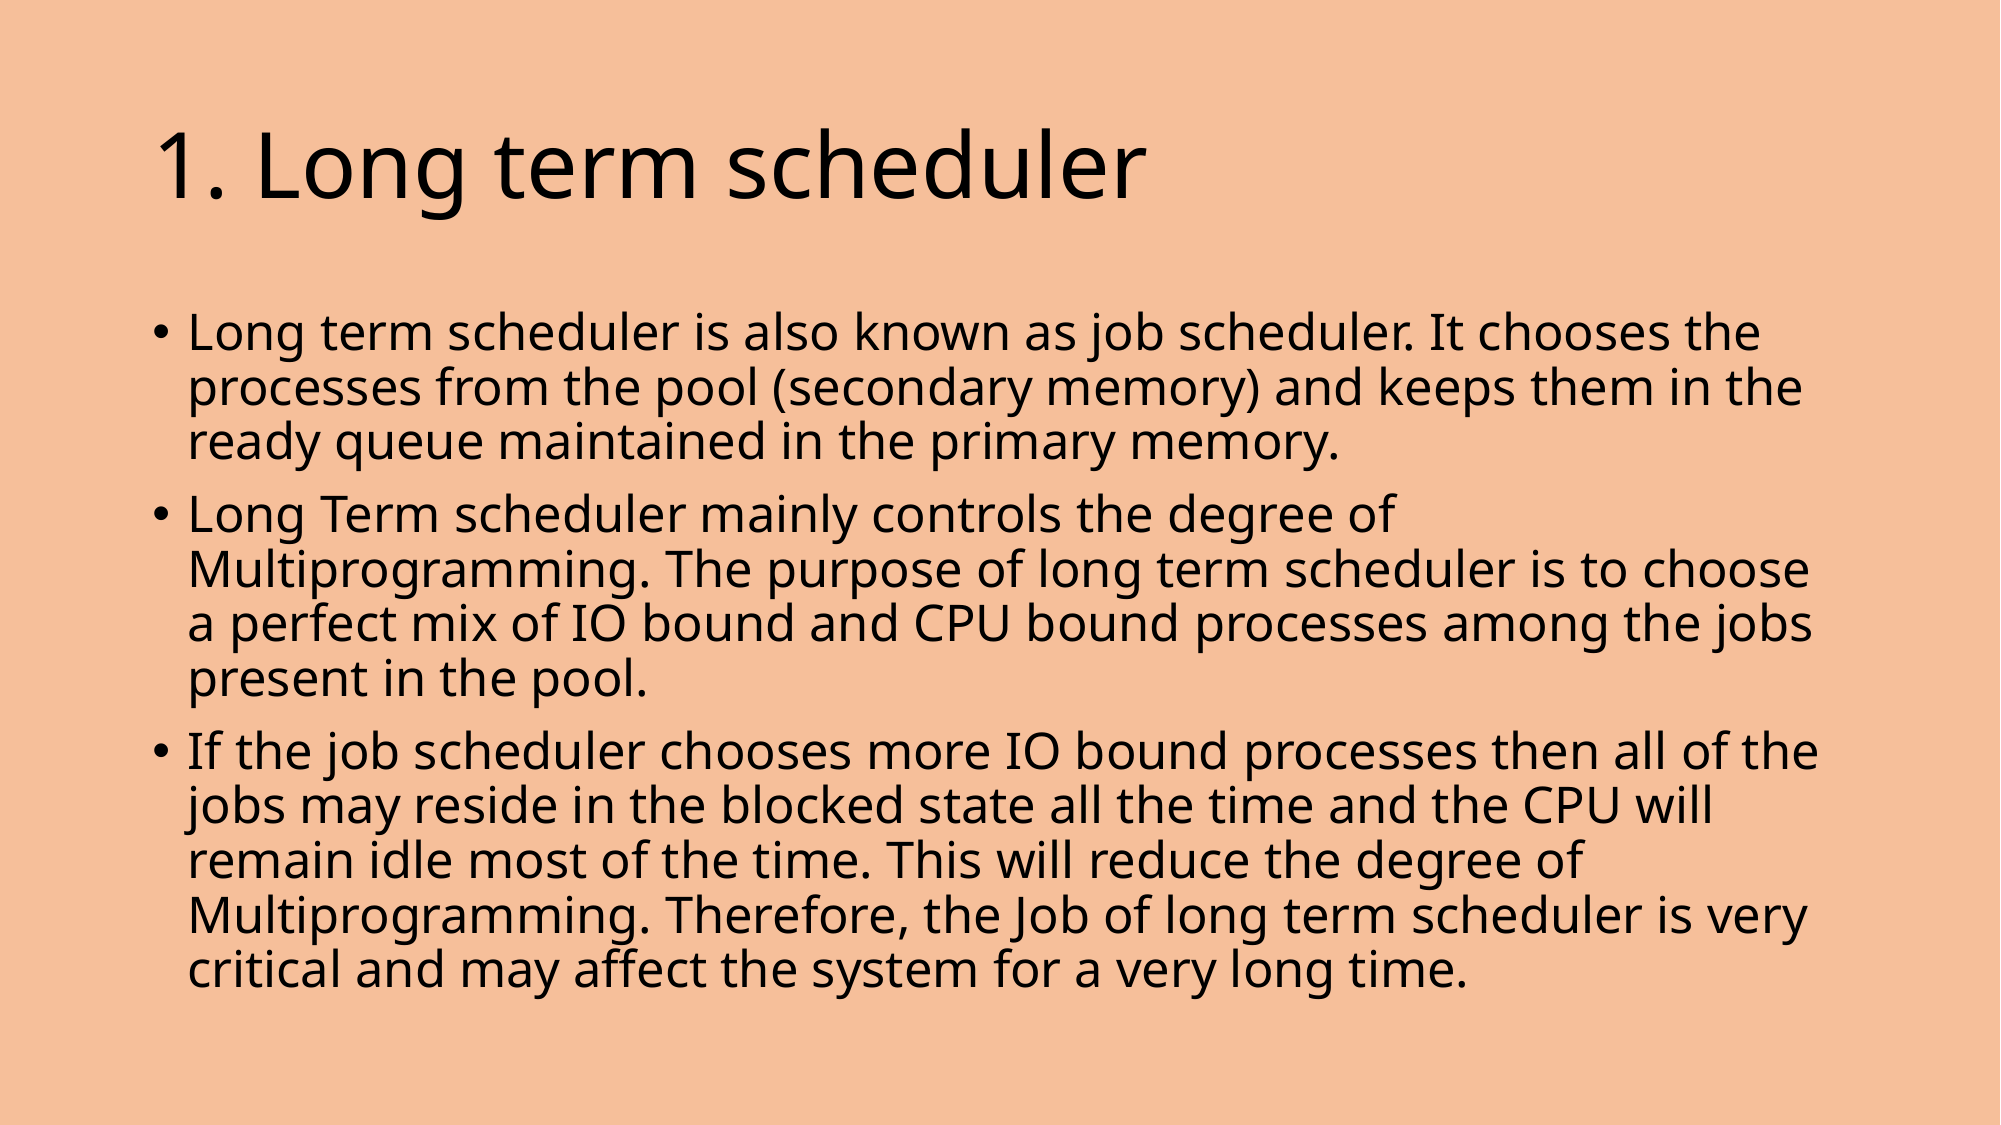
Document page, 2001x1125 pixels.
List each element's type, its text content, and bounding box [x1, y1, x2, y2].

title 1. Long term scheduler [137, 59, 1863, 278]
list Long term scheduler is also known as job scheduler. It chooses the processes from the pool (secondary memory) and keeps them in the ready queue maintained in the primary memory. Long Term scheduler mainly controls the degree of Multiprogramming. The purpose of long term scheduler is to choose a perfect mix of IO bound and CPU bound processes among the jobs present in the pool. If the job scheduler chooses more IO bound processes then all of the jobs may reside in the blocked state all the time and the CPU will remain idle most of the time. This will reduce the degree of Multiprogramming. Therefore, the Job of long term scheduler is very critical and may affect the system for a very long time. [137, 299, 1863, 1014]
